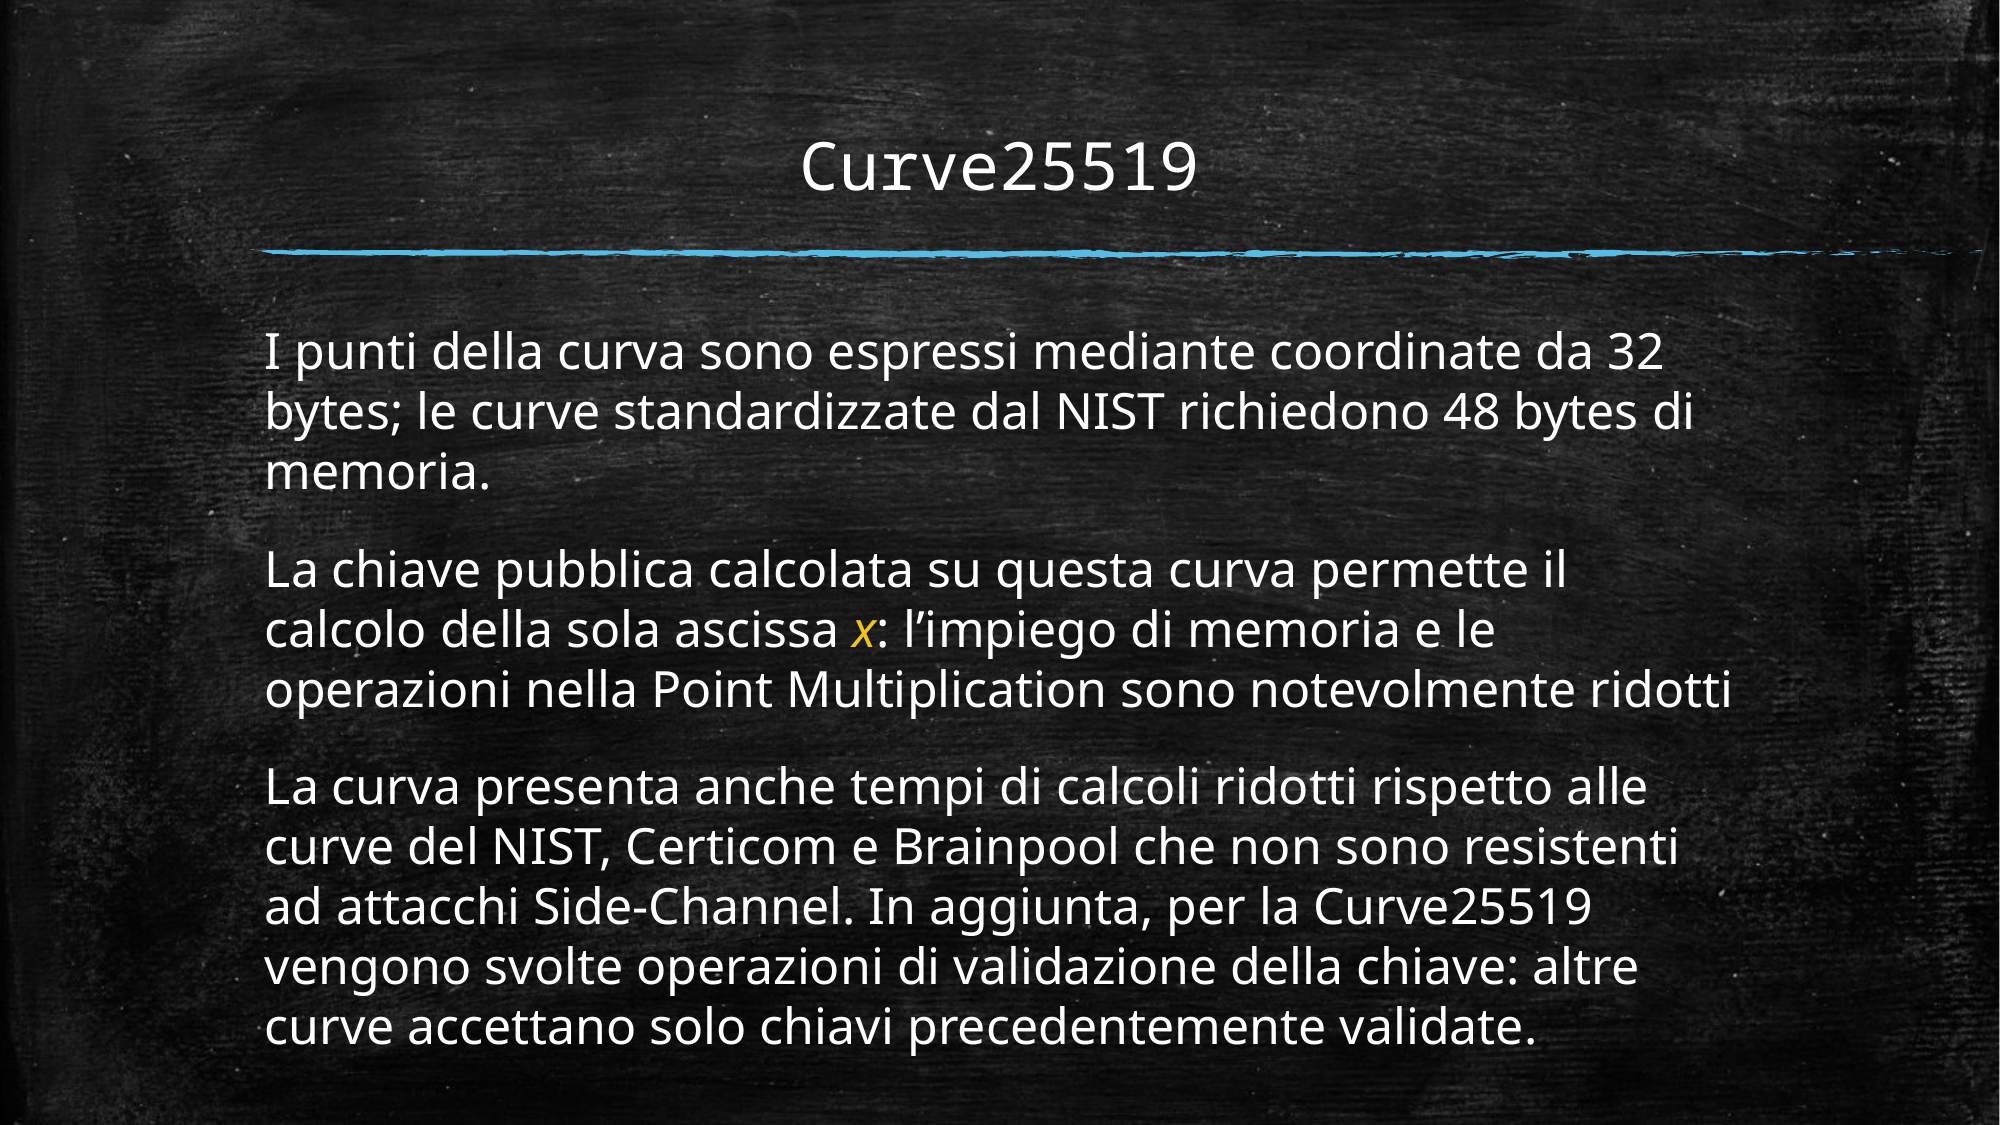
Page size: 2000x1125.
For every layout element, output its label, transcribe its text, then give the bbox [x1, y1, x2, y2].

title Curve25519 [249, 45, 1750, 213]
list I punti della curva sono espressi mediante coordinate da 32 bytes; le curve standardizzate dal NIST richiedono 48 bytes di memoria. La chiave pubblica calcolata su questa curva permette il calcolo della sola ascissa x: l’impiego di memoria e le operazioni nella Point Multiplication sono notevolmente ridotti La curva presenta anche tempi di calcoli ridotti rispetto alle curve del NIST, Certicom e Brainpool che non sono resistenti ad attacchi Side-Channel. In aggiunta, per la Curve25519 vengono svolte operazioni di validazione della chiave: altre curve accettano solo chiavi precedentemente validate. [249, 312, 1750, 1013]
